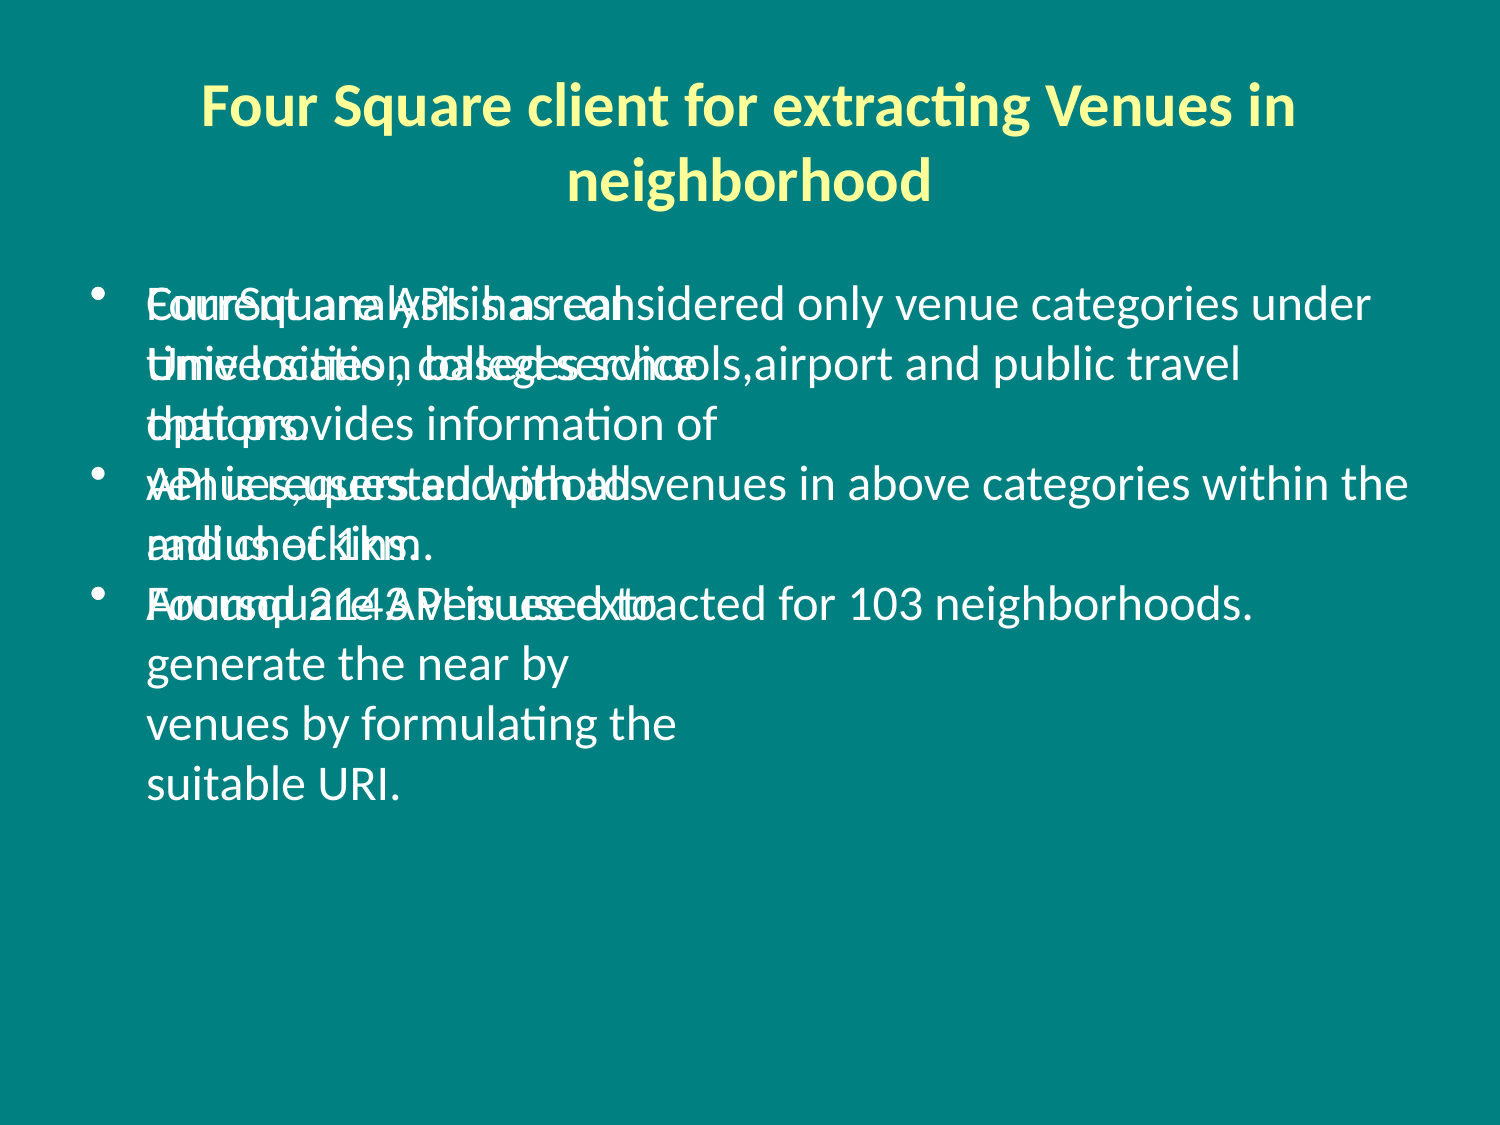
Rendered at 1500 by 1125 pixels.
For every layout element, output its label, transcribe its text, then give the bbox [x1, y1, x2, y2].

list Current analysis has considered only venue categories under Universities , colleges schools,airport and public travel options. API is requested with all venues in above categories within the radius of 1km. Around 2143 venues extracted for 103 neighborhoods. [75, 262, 1425, 1005]
title Four Square client for extracting Venues in neighborhood [75, 45, 1425, 233]
